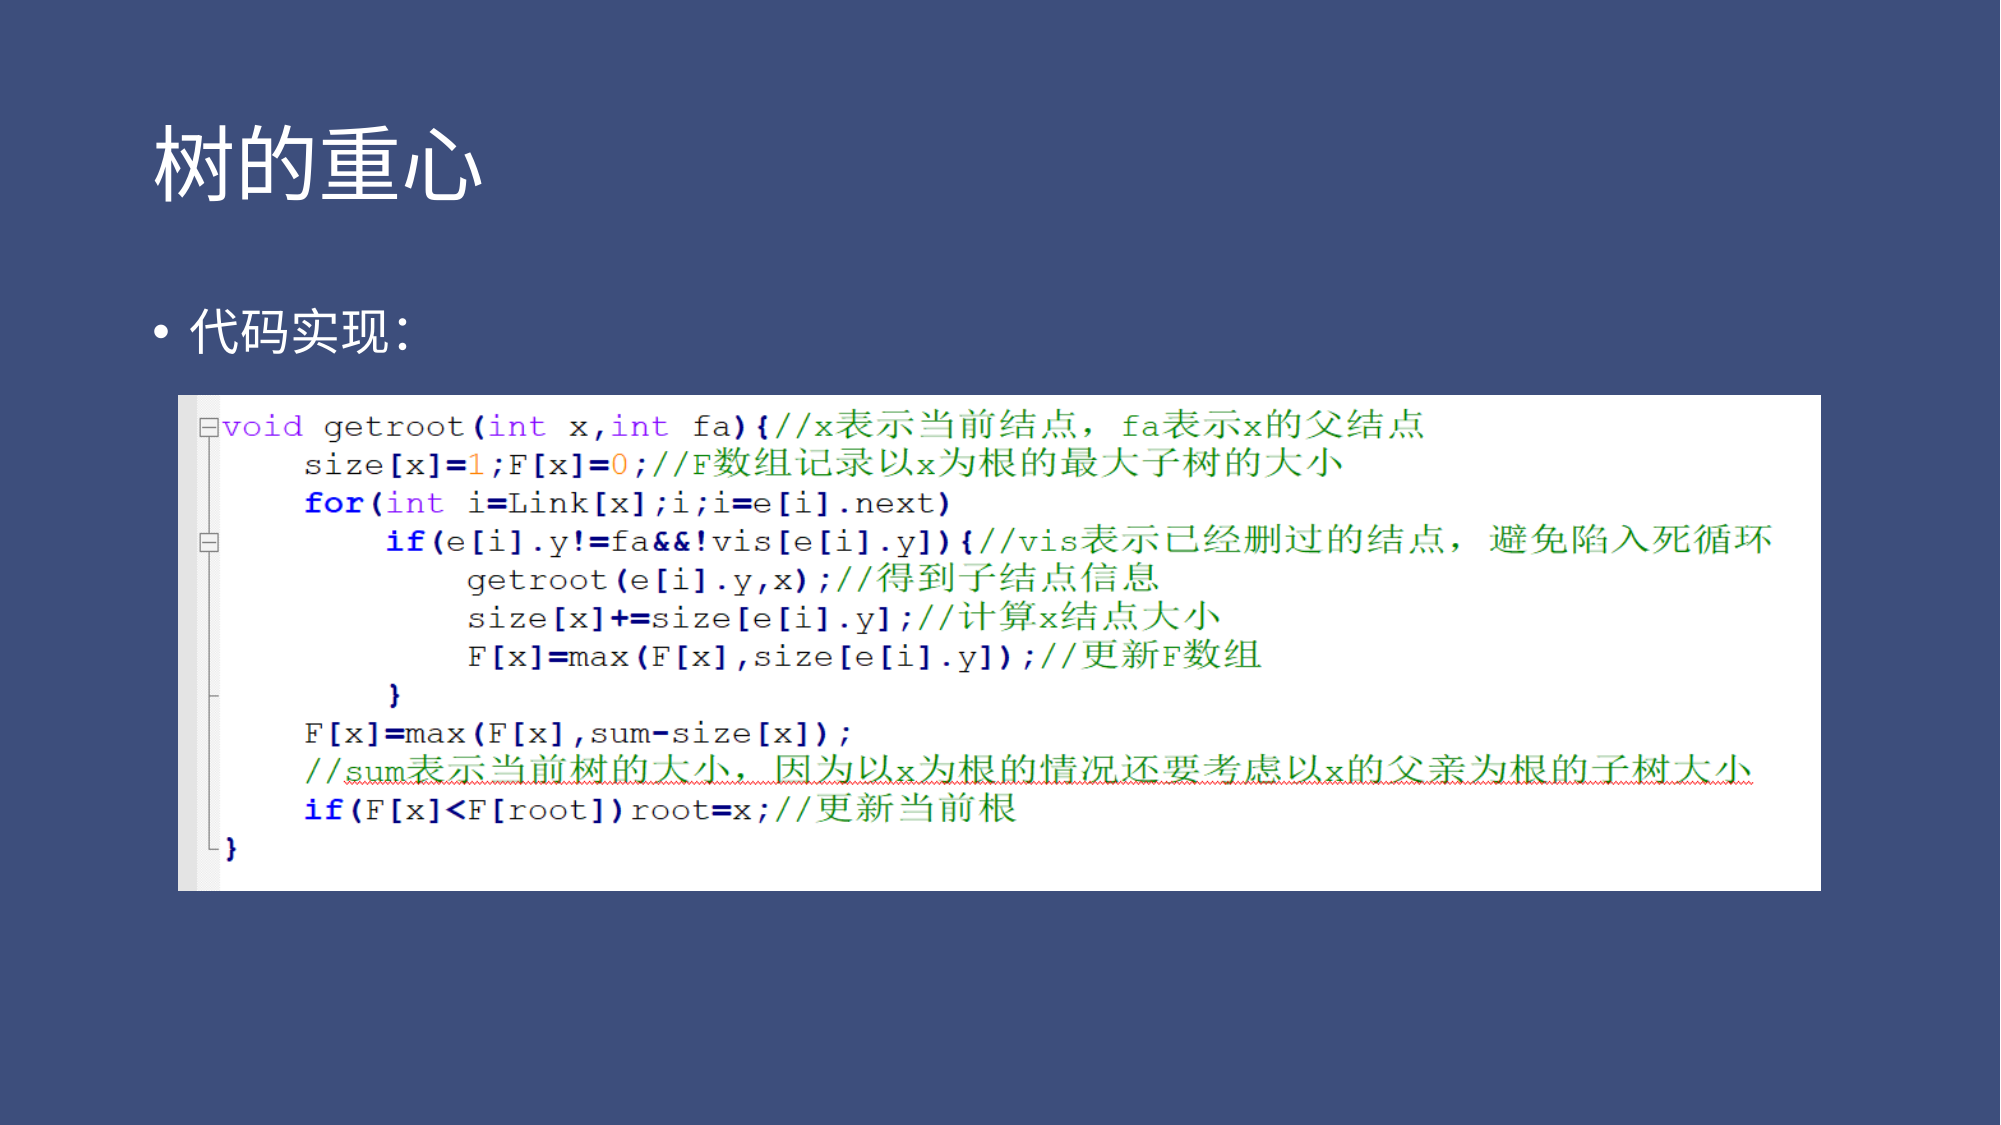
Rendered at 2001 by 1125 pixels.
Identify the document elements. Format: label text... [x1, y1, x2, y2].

picture [178, 395, 1821, 891]
list 代码实现： [137, 299, 1863, 1014]
title 树的重心 [137, 59, 1863, 278]
